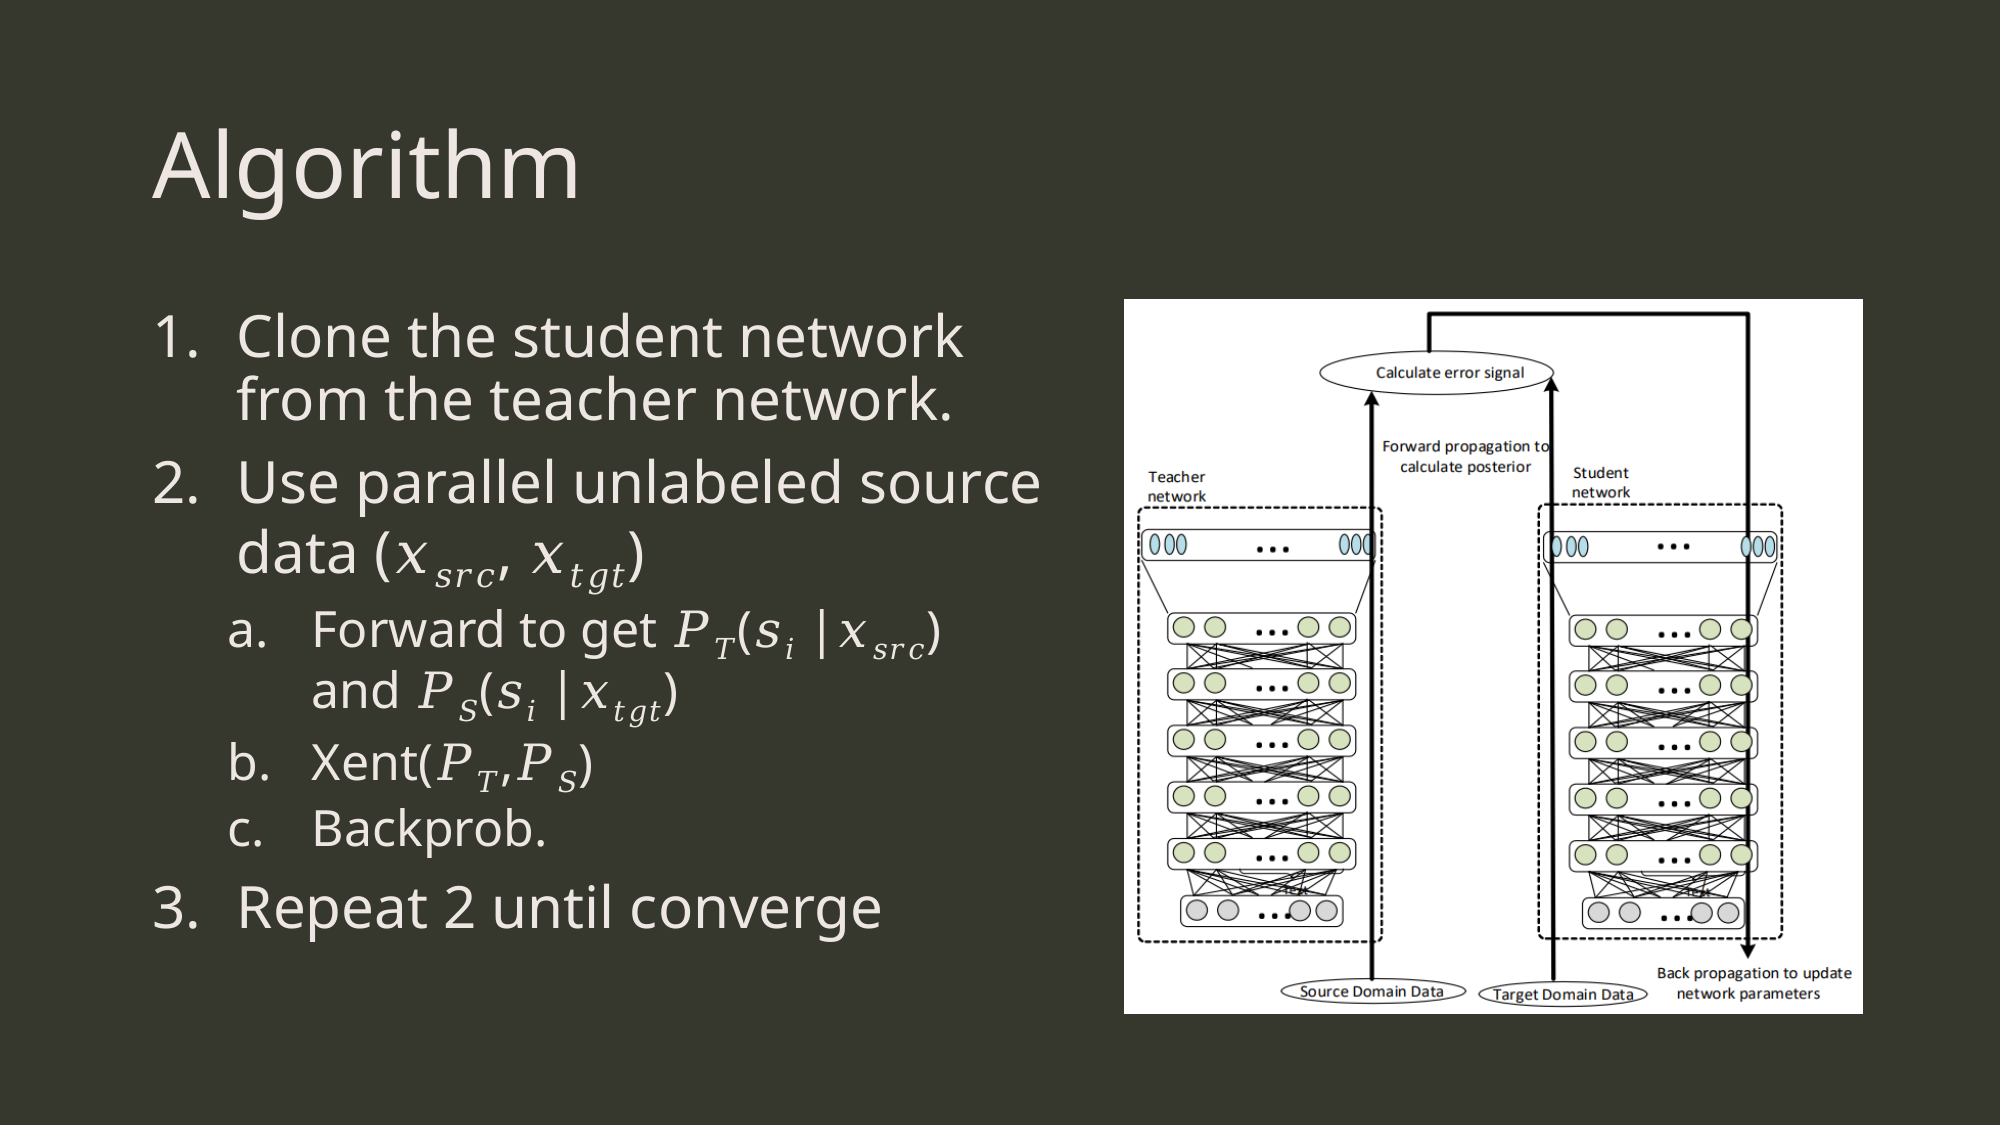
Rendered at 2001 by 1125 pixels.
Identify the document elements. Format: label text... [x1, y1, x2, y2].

title Algorithm [137, 59, 1863, 278]
list Clone the student network from the teacher network. Use parallel unlabeled source data (𝑥𝑠𝑟𝑐, 𝑥𝑡𝑔𝑡) Forward to get 𝑃𝑇(𝑠𝑖 |𝑥𝑠𝑟𝑐) and 𝑃𝑆(𝑠𝑖 |𝑥𝑡𝑔𝑡) Xent(𝑃𝑇,𝑃𝑆) Backprob. Repeat 2 until converge [137, 299, 1096, 1014]
picture [1124, 299, 1863, 1014]
